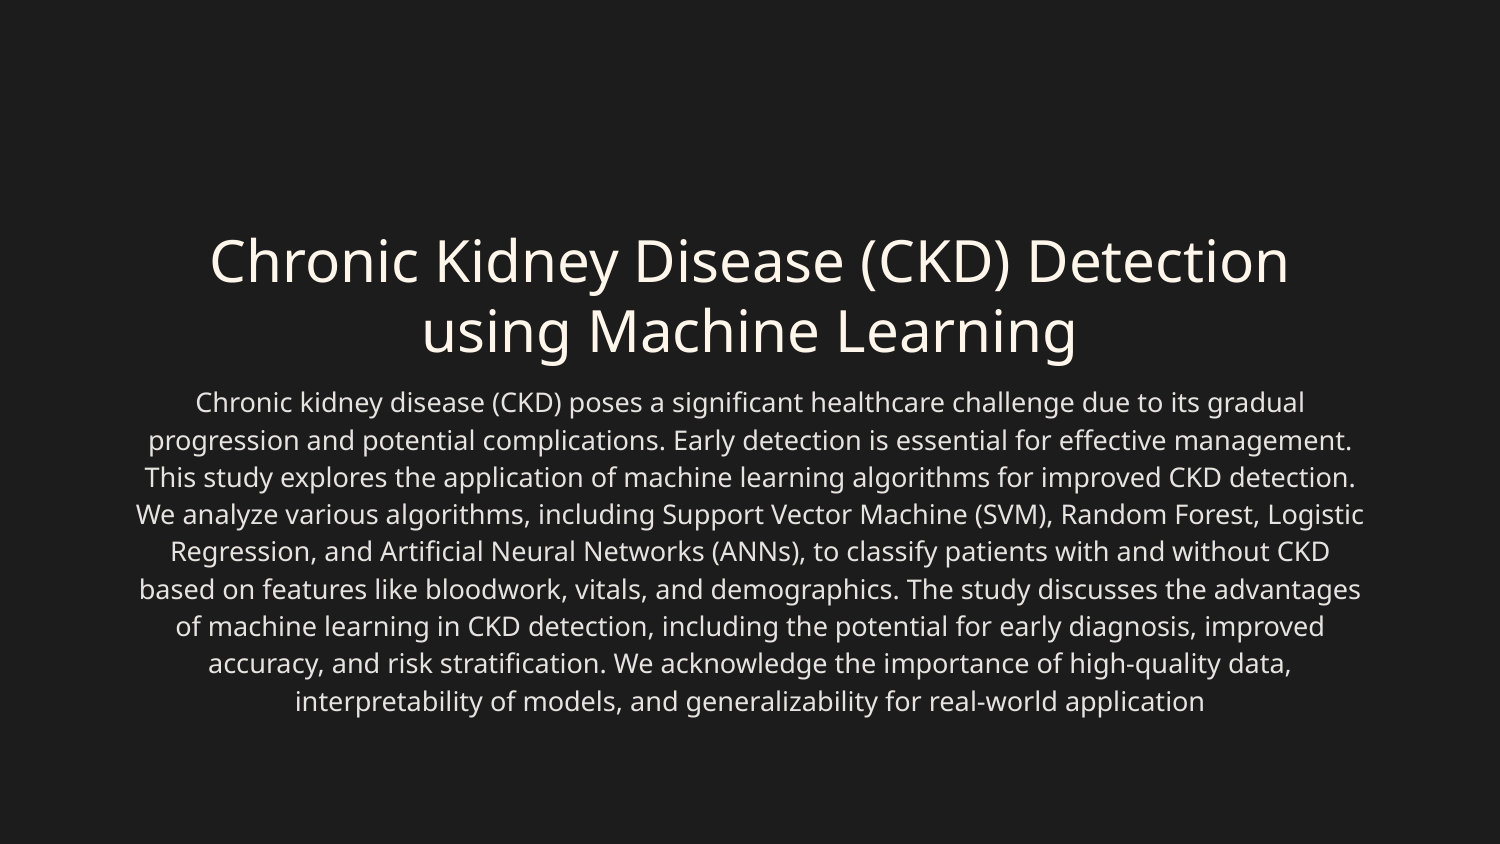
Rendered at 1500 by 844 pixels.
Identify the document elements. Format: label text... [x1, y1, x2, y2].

list Chronic kidney disease (CKD) poses a significant healthcare challenge due to its gradual progression and potential complications. Early detection is essential for effective management. This study explores the application of machine learning algorithms for improved CKD detection. We analyze various algorithms, including Support Vector Machine (SVM), Random Forest, Logistic Regression, and Artificial Neural Networks (ANNs), to classify patients with and without CKD based on features like bloodwork, vitals, and demographics. The study discusses the advantages of machine learning in CKD detection, including the potential for early diagnosis, improved accuracy, and risk stratification. We acknowledge the importance of high-quality data, interpretability of models, and generalizability for real-world application [120, 365, 1380, 688]
title Chronic Kidney Disease (CKD) Detection using Machine Learning [120, 235, 1380, 355]
